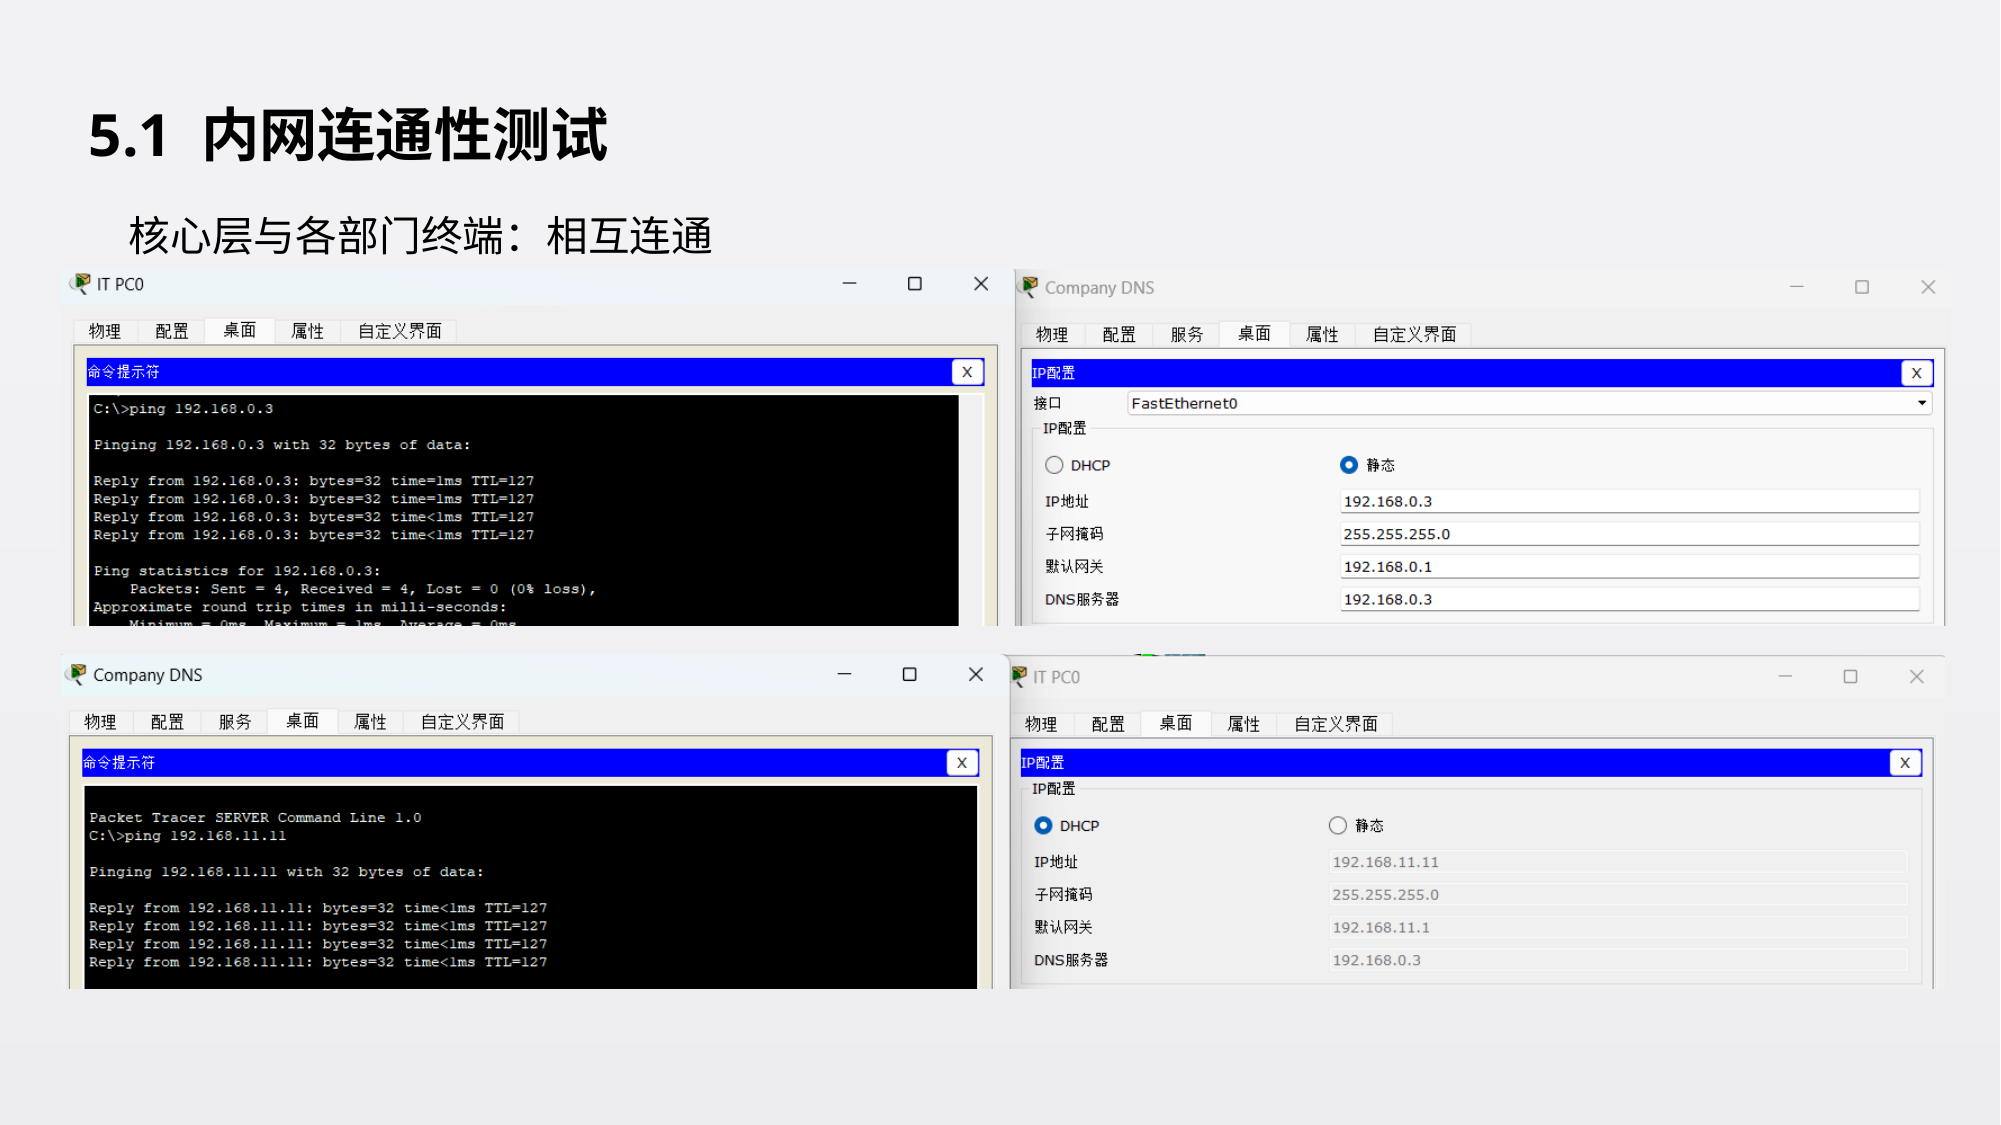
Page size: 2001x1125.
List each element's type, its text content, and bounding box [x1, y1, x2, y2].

text_box 5.1 内网连通性测试 [74, 55, 1024, 202]
picture [61, 654, 1945, 989]
text_box 核心层与各部门终端：相互连通 [38, 202, 1167, 285]
picture [61, 269, 1951, 626]
